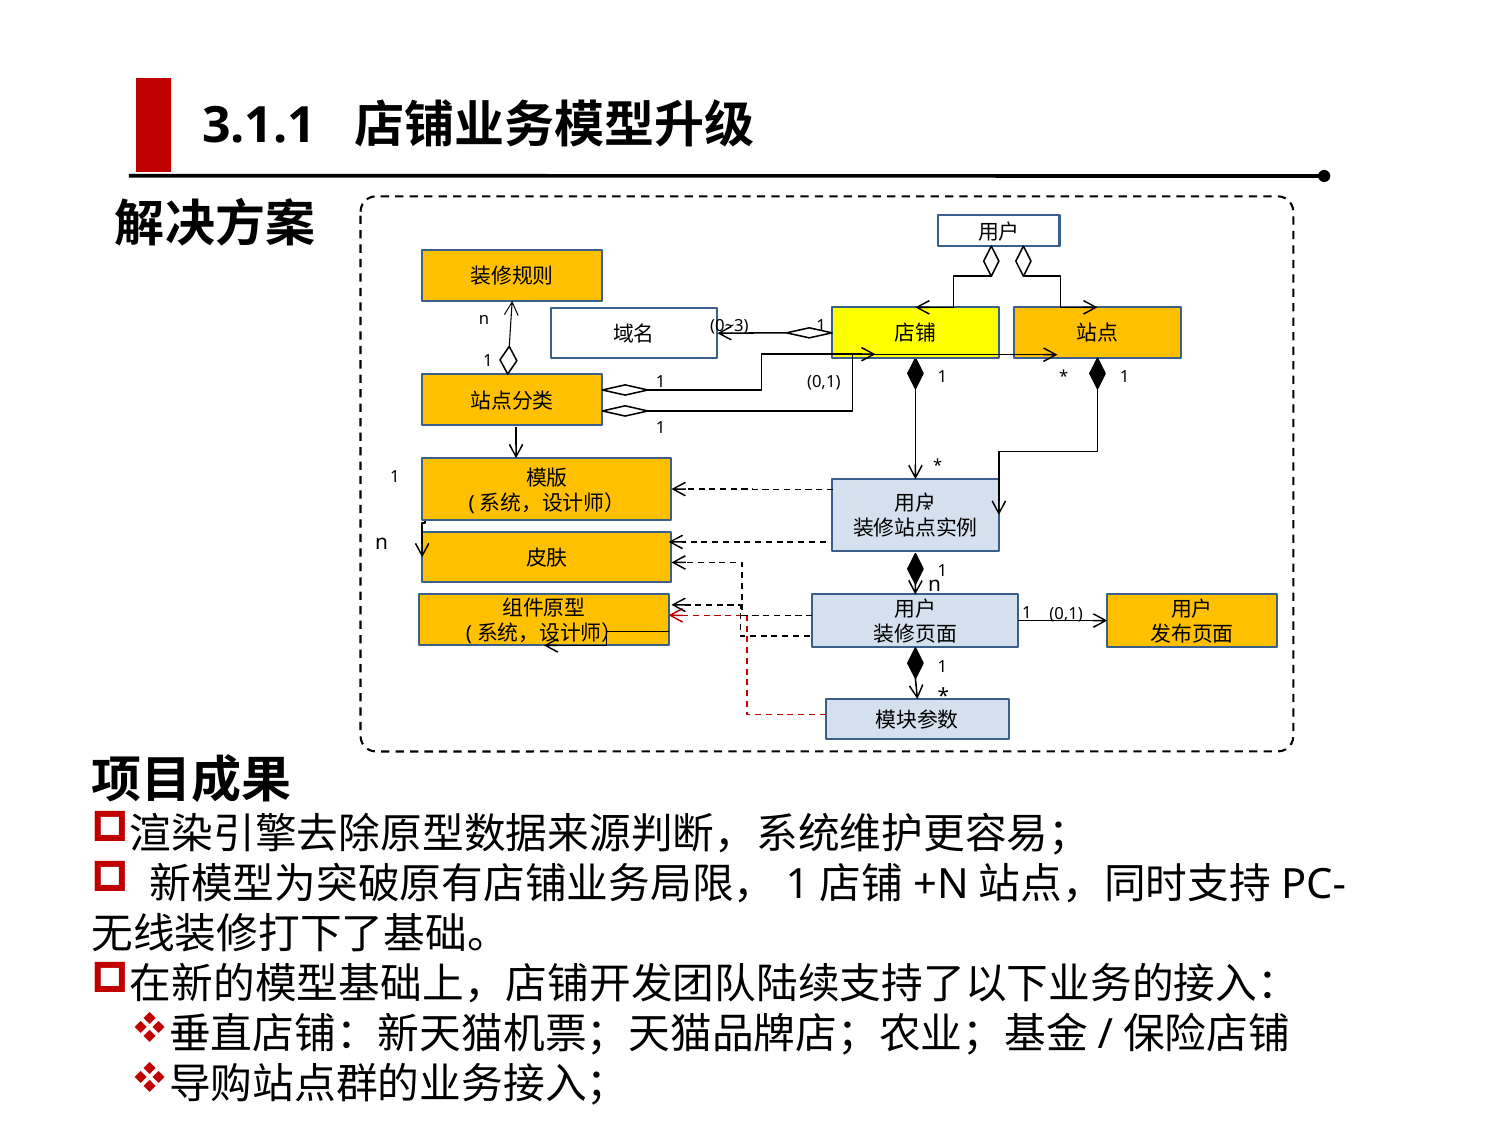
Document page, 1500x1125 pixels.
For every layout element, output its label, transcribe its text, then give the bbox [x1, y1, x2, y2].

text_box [128, 77, 1325, 177]
text_box 项目成果 渲染引擎去除原型数据来源判断，系统维护更容易； 新模型为突破原有店铺业务局限，1店铺+N站点，同时支持PC-无线装修打下了基础。 在新的模型基础上，店铺开发团队陆续支持了以下业务的接入： 垂直店铺：新天猫机票；天猫品牌店；农业；基金/保险店铺 导购站点群的业务接入； [76, 739, 1400, 1115]
text_box 解决方案 [100, 184, 337, 260]
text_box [359, 196, 1294, 752]
